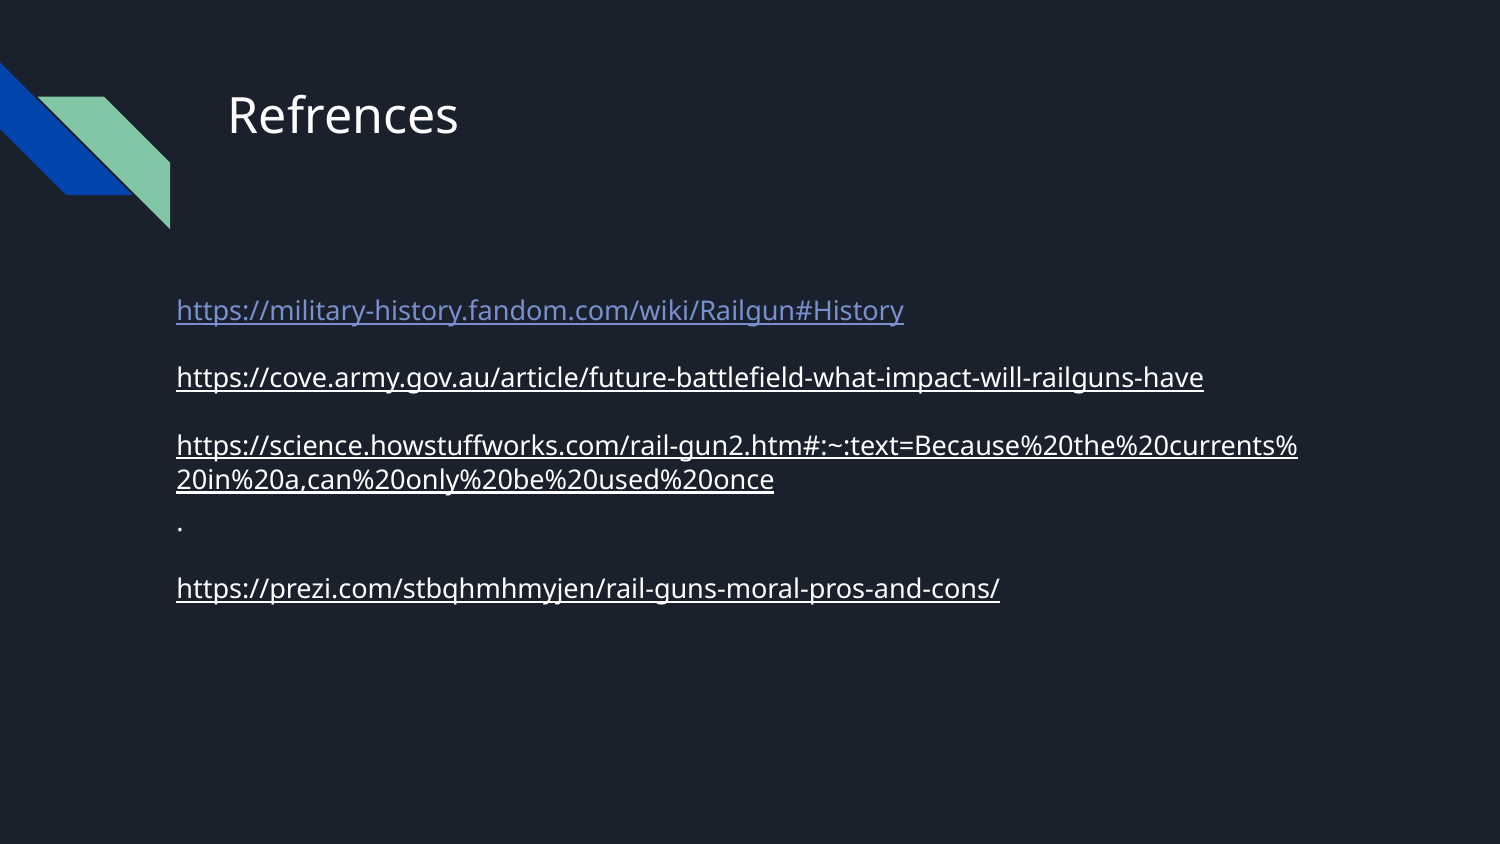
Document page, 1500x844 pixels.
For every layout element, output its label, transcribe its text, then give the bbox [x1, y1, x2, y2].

list https://military-history.fandom.com/wiki/Railgun#History https://cove.army.gov.au/article/future-battlefield-what-impact-will-railguns-have https://science.howstuffworks.com/rail-gun2.htm#:~:text=Because%20the%20currents%20in%20a,can%20only%20be%20used%20once. https://prezi.com/stbqhmhmyjen/rail-guns-moral-pros-and-cons/ [161, 271, 1317, 749]
title Refrences [212, 64, 1368, 215]
